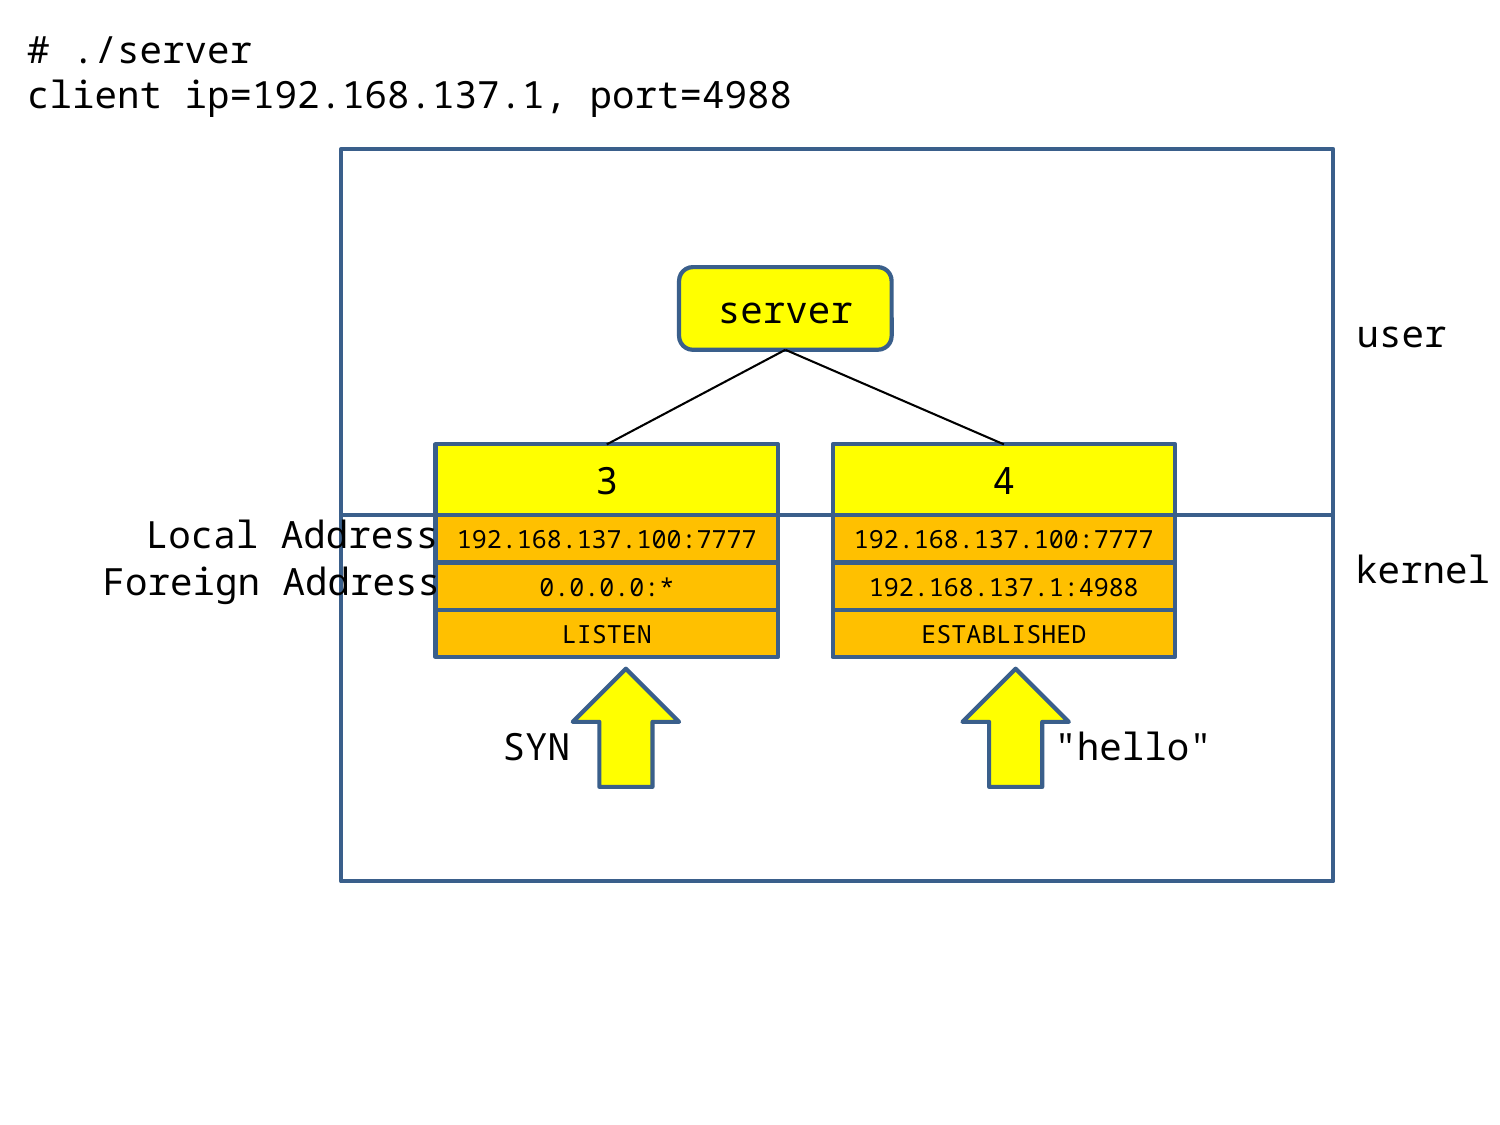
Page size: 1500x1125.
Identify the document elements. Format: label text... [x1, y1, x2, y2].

text_box kernel [1340, 538, 1500, 599]
text_box # ./server client ip=192.168.137.1, port=4988 [12, 19, 807, 169]
text_box 3 [433, 442, 780, 513]
text_box server [676, 265, 894, 352]
text_box Local Address [131, 503, 454, 550]
text_box [339, 513, 1335, 883]
text_box 192.168.137.1:4988 [831, 560, 1177, 608]
text_box 4 [831, 442, 845, 513]
text_box 0.0.0.0:* [455, 560, 780, 608]
text_box [960, 666, 1065, 789]
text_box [847, 287, 943, 507]
text_box ESTABLISHED [831, 608, 1177, 659]
text_box [576, 666, 682, 789]
text_box SYN [487, 715, 585, 776]
text_box [339, 147, 1335, 513]
text_box 192.168.137.100:7777 [454, 513, 780, 560]
text_box "hello" [1039, 715, 1227, 776]
text_box user [1341, 302, 1462, 363]
text_box 192.168.137.100:7777 [831, 513, 1177, 560]
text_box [648, 307, 744, 487]
text_box LISTEN [433, 608, 780, 659]
text_box 4 [946, 442, 1177, 513]
text_box Foreign Address [87, 550, 455, 611]
